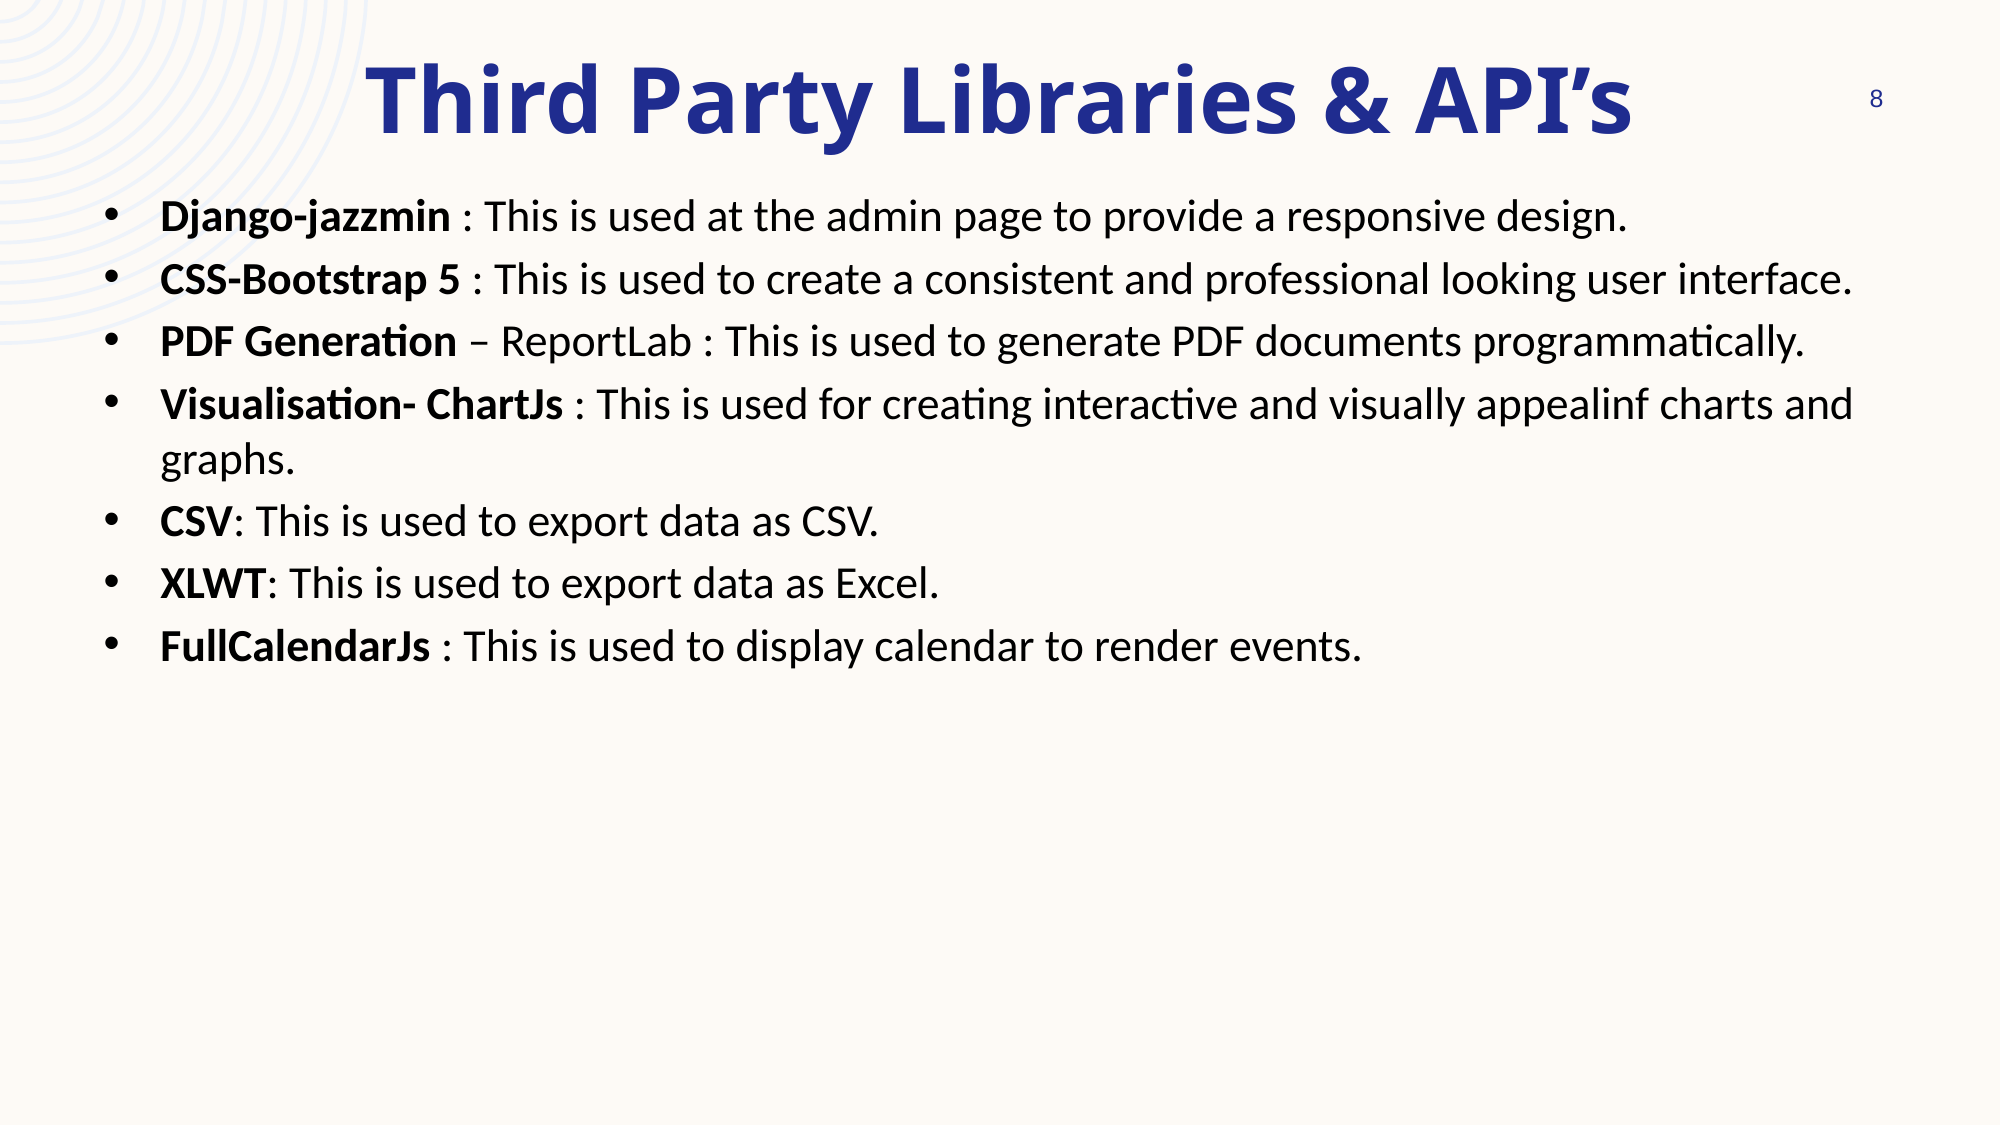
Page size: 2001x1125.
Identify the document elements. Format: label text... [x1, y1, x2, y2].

title Third Party Libraries & API’s [124, 34, 1875, 161]
list Django-jazzmin : This is used at the admin page to provide a responsive design. CSS-Bootstrap 5 : This is used to create a consistent and professional looking user interface. PDF Generation – ReportLab : This is used to generate PDF documents programmatically. Visualisation- ChartJs : This is used for creating interactive and visually appealinf charts and graphs. CSV: This is used to export data as CSV. XLWT: This is used to export data as Excel. FullCalendarJs : This is used to display calendar to render events. [88, 178, 1913, 1073]
slide_number 8 [1795, 75, 1958, 120]
